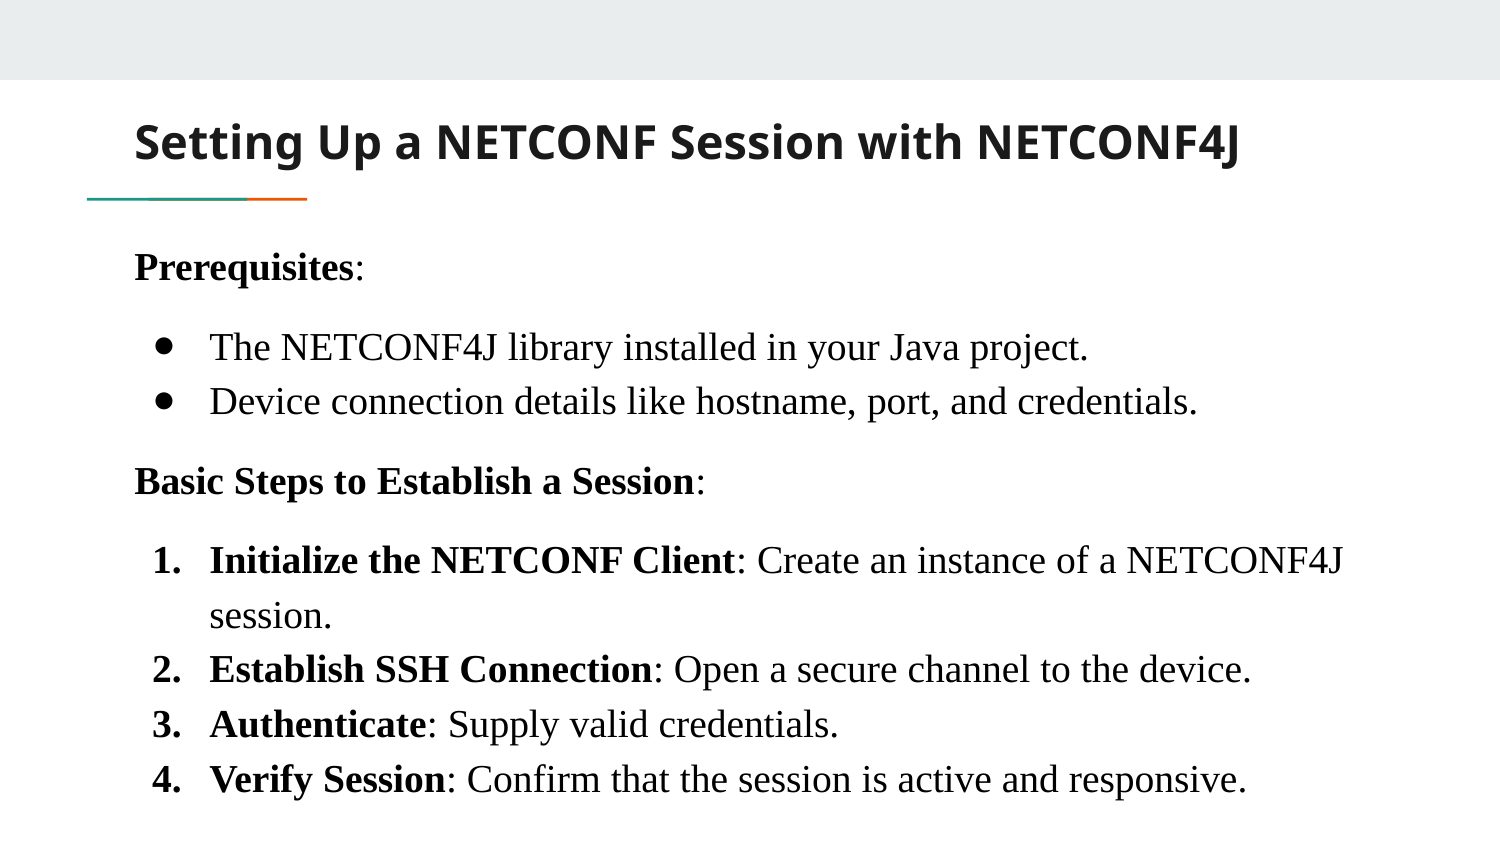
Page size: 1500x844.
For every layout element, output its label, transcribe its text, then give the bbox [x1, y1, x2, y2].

list Prerequisites: The NETCONF4J library installed in your Java project. Device connection details like hostname, port, and credentials. Basic Steps to Establish a Session: Initialize the NETCONF Client: Create an instance of a NETCONF4J session. Establish SSH Connection: Open a secure channel to the device. Authenticate: Supply valid credentials. Verify Session: Confirm that the session is active and responsive. [119, 218, 1381, 798]
title Setting Up a NETCONF Session with NETCONF4J [119, 97, 1381, 185]
